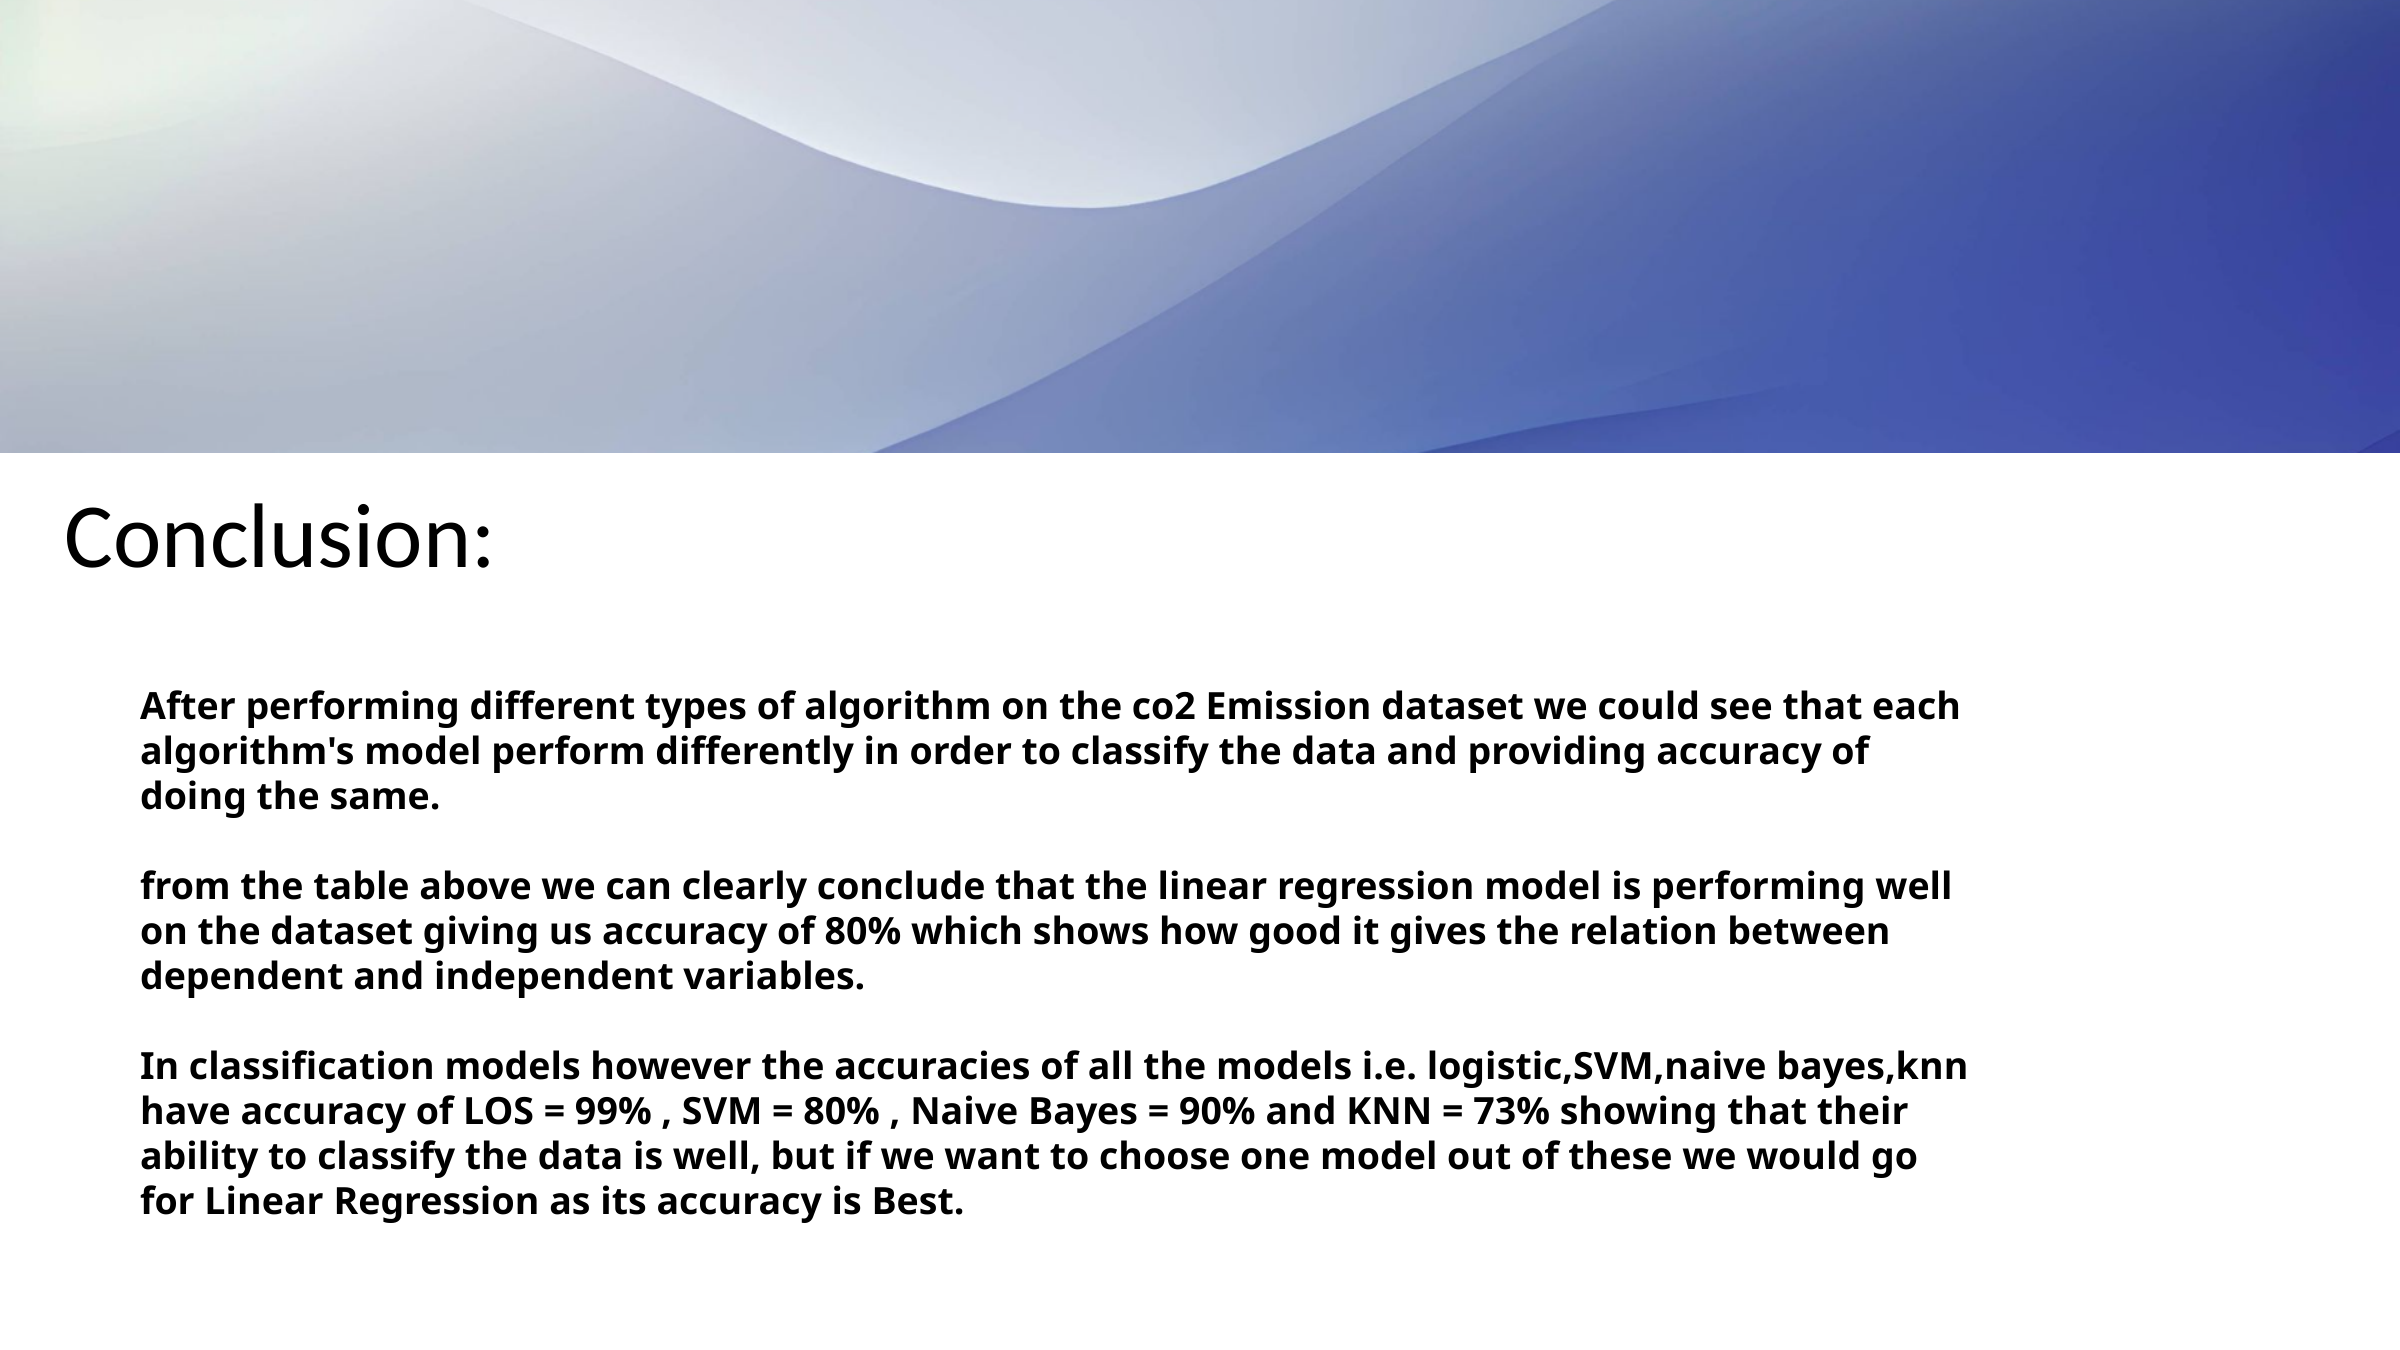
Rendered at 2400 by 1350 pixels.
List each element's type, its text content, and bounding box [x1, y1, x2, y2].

text_box Conclusion: [49, 468, 512, 594]
text_box After performing different types of algorithm on the co2 Emission dataset we could see that each algorithm's model perform differently in order to classify the data and providing accuracy of doing the same. from the table above we can clearly conclude that the linear regression model is performing well on the dataset giving us accuracy of 80% which shows how good it gives the relation between dependent and independent variables. In classification models however the accuracies of all the models i.e. logistic,SVM,naive bayes,knn have accuracy of LOS = 99% , SVM = 80% , Naive Bayes = 90% and KNN = 73% showing that their ability to classify the data is well, but if we want to choose one model out of these we would go for Linear Regression as its accuracy is Best. [125, 674, 2000, 1230]
picture [0, 0, 2400, 453]
